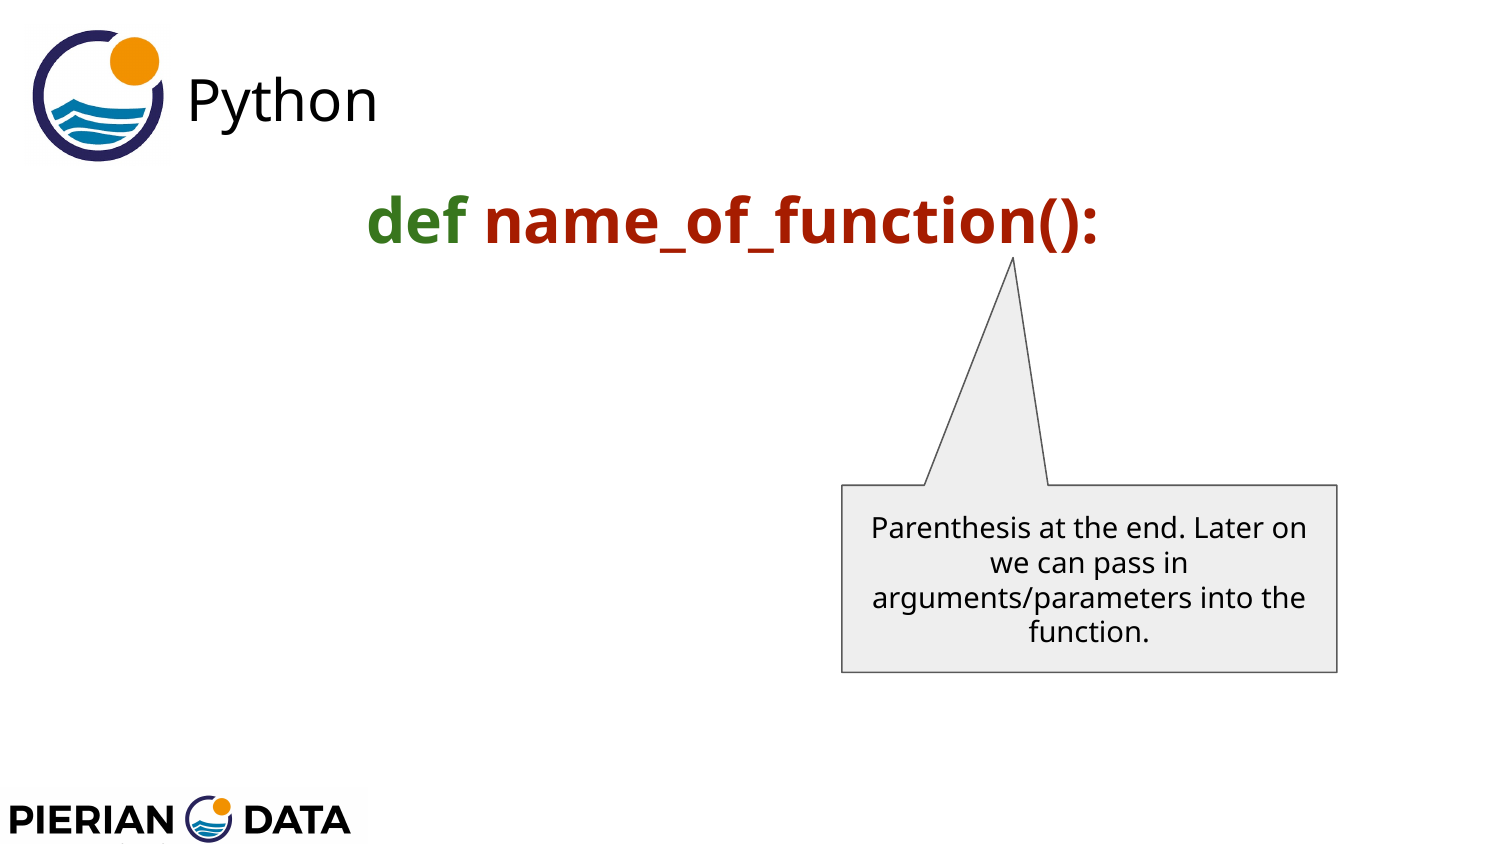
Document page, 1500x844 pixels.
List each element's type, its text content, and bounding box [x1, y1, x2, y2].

picture [0, 787, 368, 844]
list def name_of_function(): [51, 166, 1449, 750]
text_box Parenthesis at the end. Later on we can pass in arguments/parameters into the function. [841, 257, 1337, 673]
title Python [176, 48, 1449, 143]
picture [24, 24, 172, 167]
